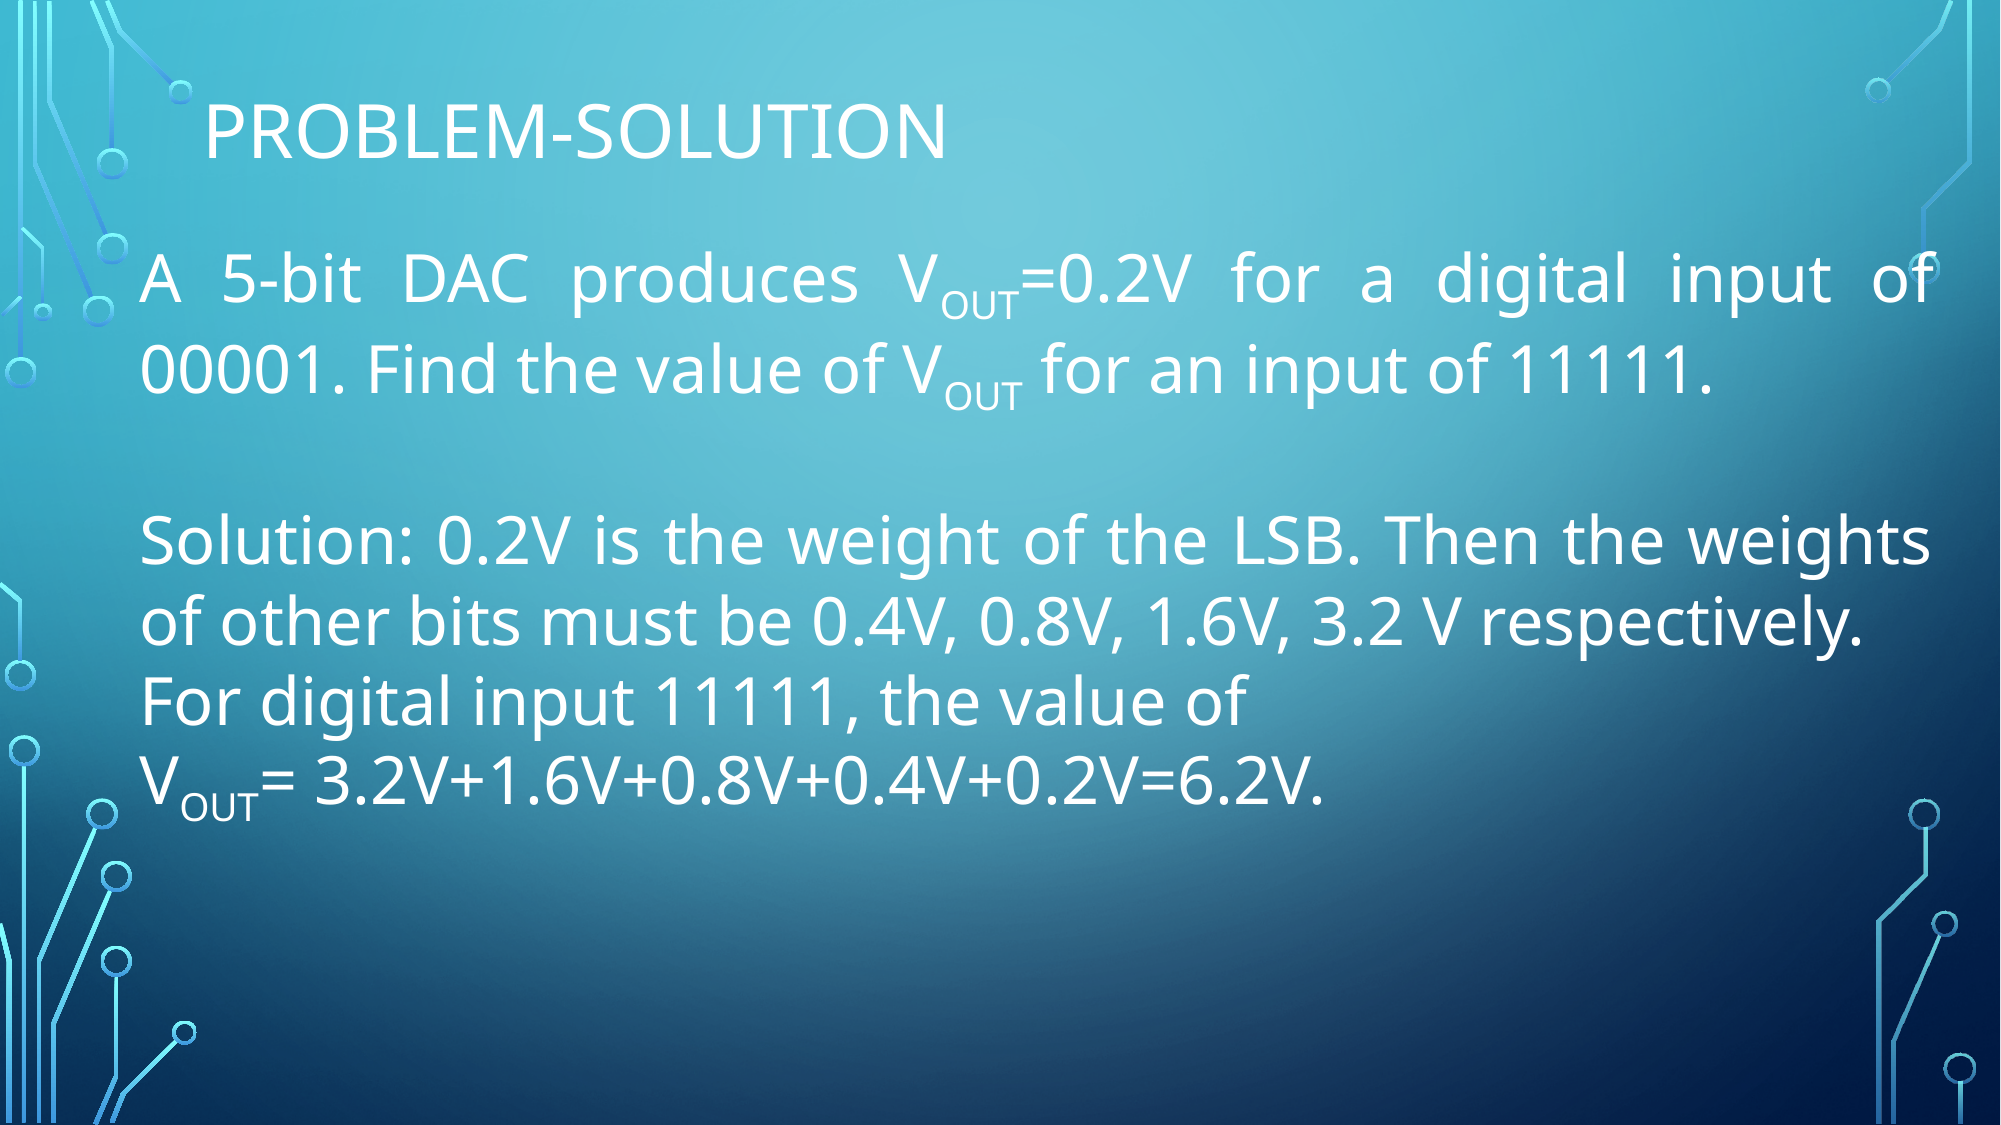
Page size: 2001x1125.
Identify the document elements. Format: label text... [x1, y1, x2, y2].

text_box A 5-bit DAC produces VOUT=0.2V for a digital input of 00001. Find the value of VOUT for an input of 11111. Solution: 0.2V is the weight of the LSB. Then the weights of other bits must be 0.4V, 0.8V, 1.6V, 3.2 V respectively. For digital input 11111, the value of VOUT= 3.2V+1.6V+0.8V+0.4V+0.2V=6.2V. [124, 228, 1950, 837]
title Problem-solution [187, 13, 1813, 228]
